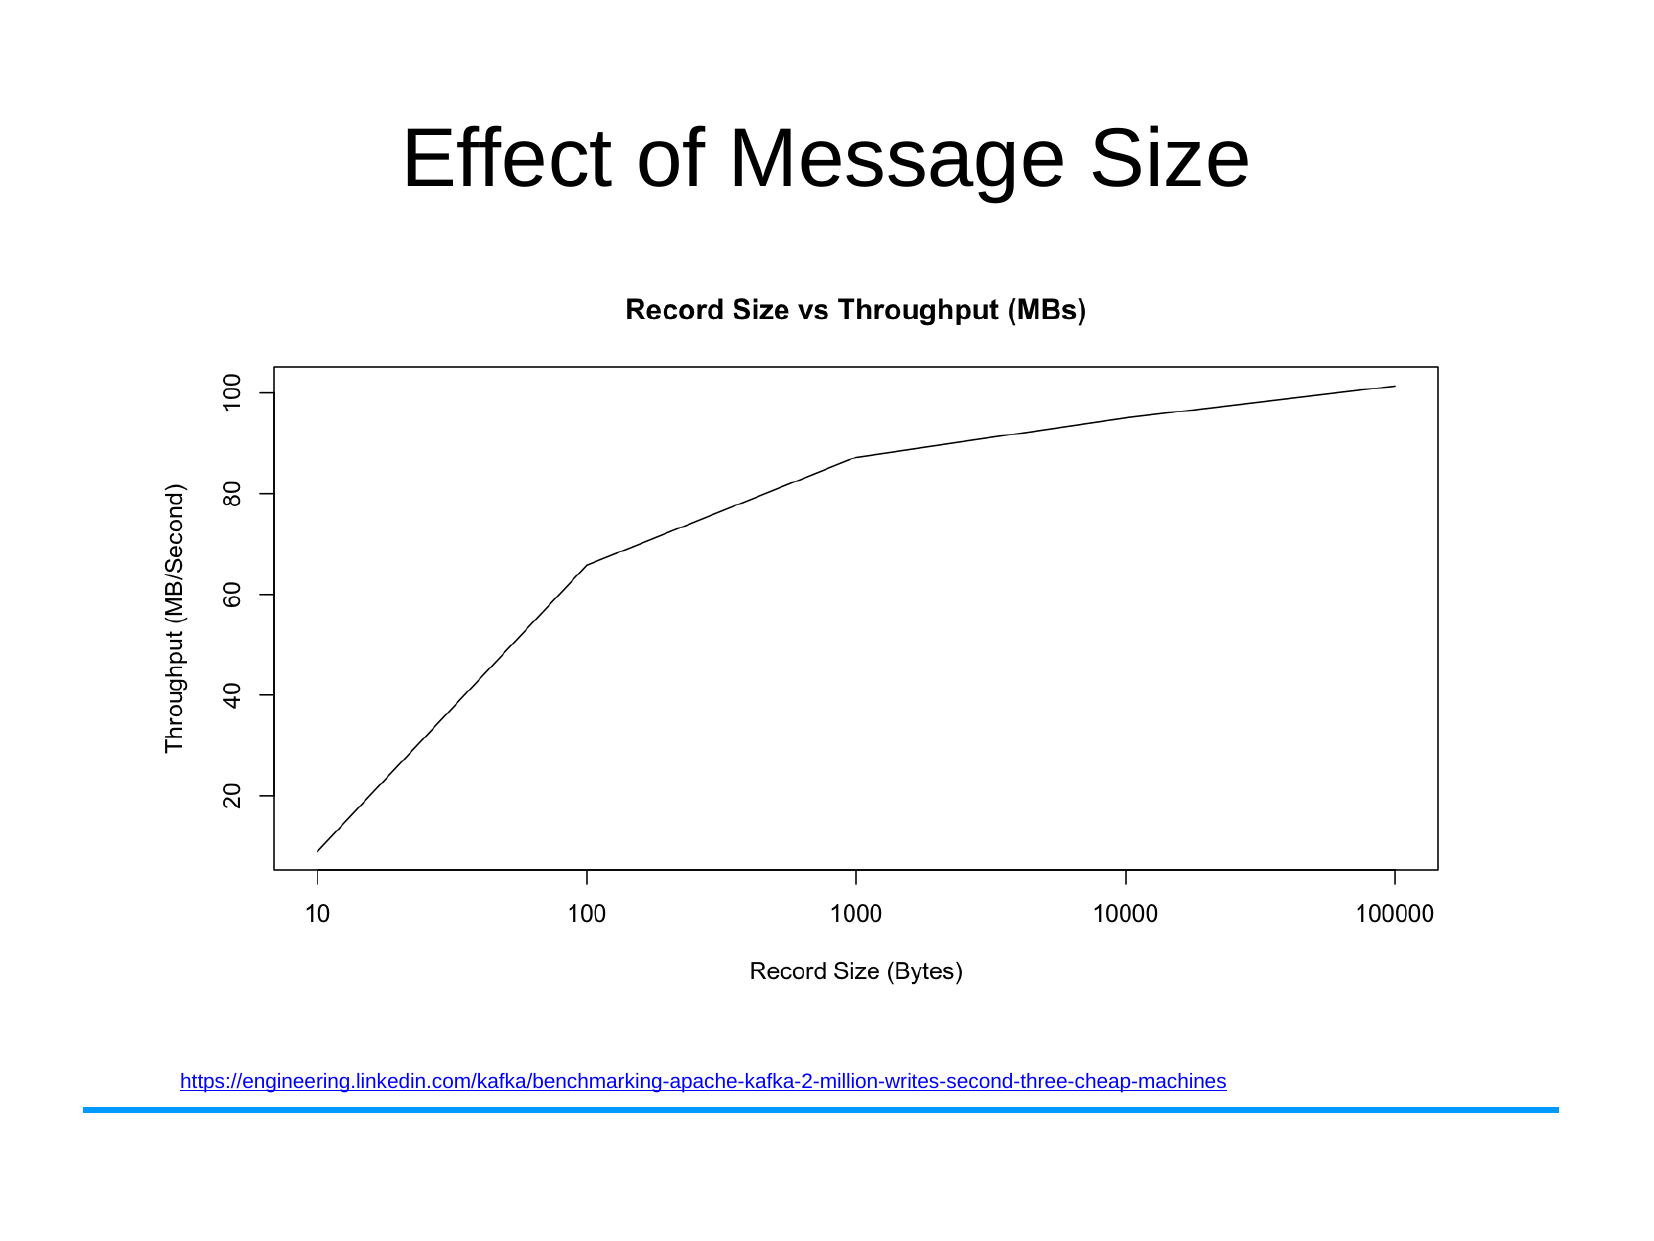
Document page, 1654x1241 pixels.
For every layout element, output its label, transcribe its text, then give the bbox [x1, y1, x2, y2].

text_box https://engineering.linkedin.com/kafka/benchmarking-apache-kafka-2-million-writes-second-three-cheap-machines [165, 1060, 1430, 1100]
picture [156, 249, 1498, 1016]
text_box Effect of Message Size [82, 49, 1571, 257]
